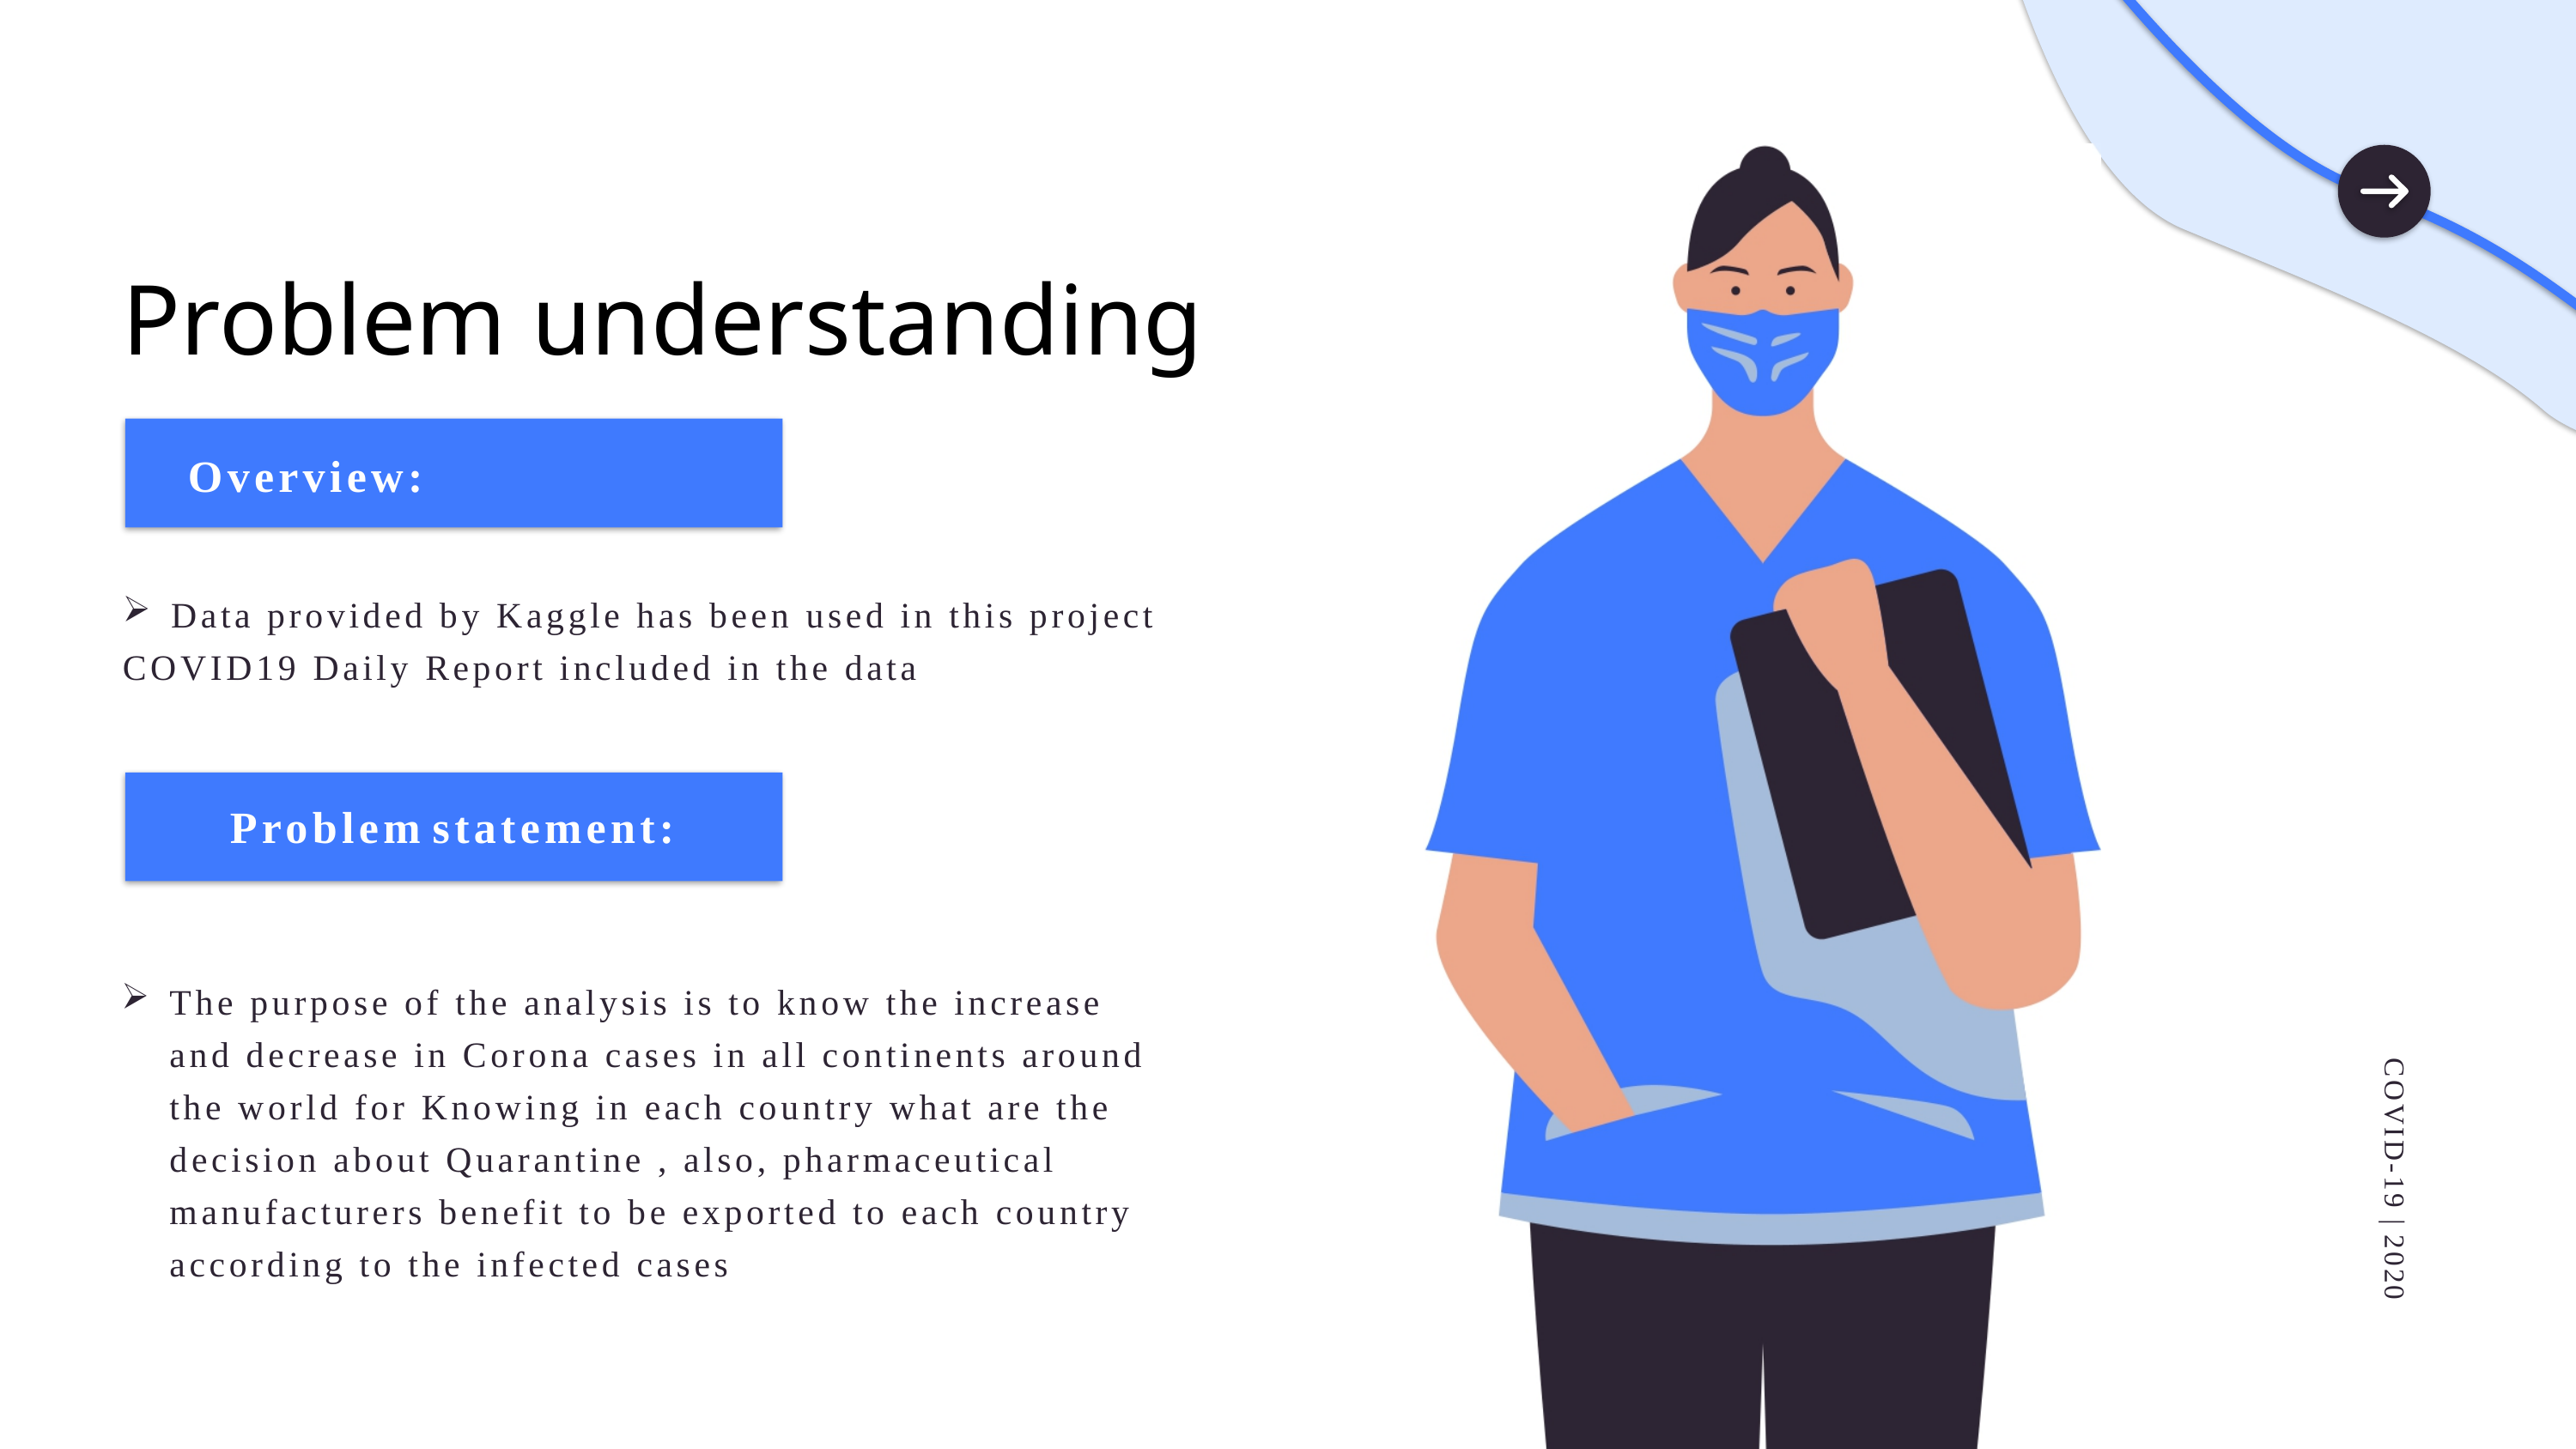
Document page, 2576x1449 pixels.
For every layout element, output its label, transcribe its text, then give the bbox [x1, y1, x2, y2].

text_box Problem understanding Overview: Data provided by Kaggle has been used in this project COVID19 Daily Report included in the data [122, 256, 1288, 688]
text_box The purpose of the analysis is to know the increase and decrease in Corona cases in all continents around the world for Knowing in each country what are the decision about Quarantine , also, pharmaceutical manufacturers benefit to be exported to each country according to the infected cases [108, 963, 1163, 1291]
text_box [2336, 142, 2433, 239]
picture [1423, 143, 2101, 1449]
text_box COVID-19 | 2020 [2379, 1058, 2426, 1304]
text_box [2020, 0, 2576, 433]
text_box [2358, 173, 2411, 210]
text_box [2120, 0, 2337, 185]
text_box [2427, 210, 2576, 312]
text_box Problem statement: [124, 771, 785, 883]
